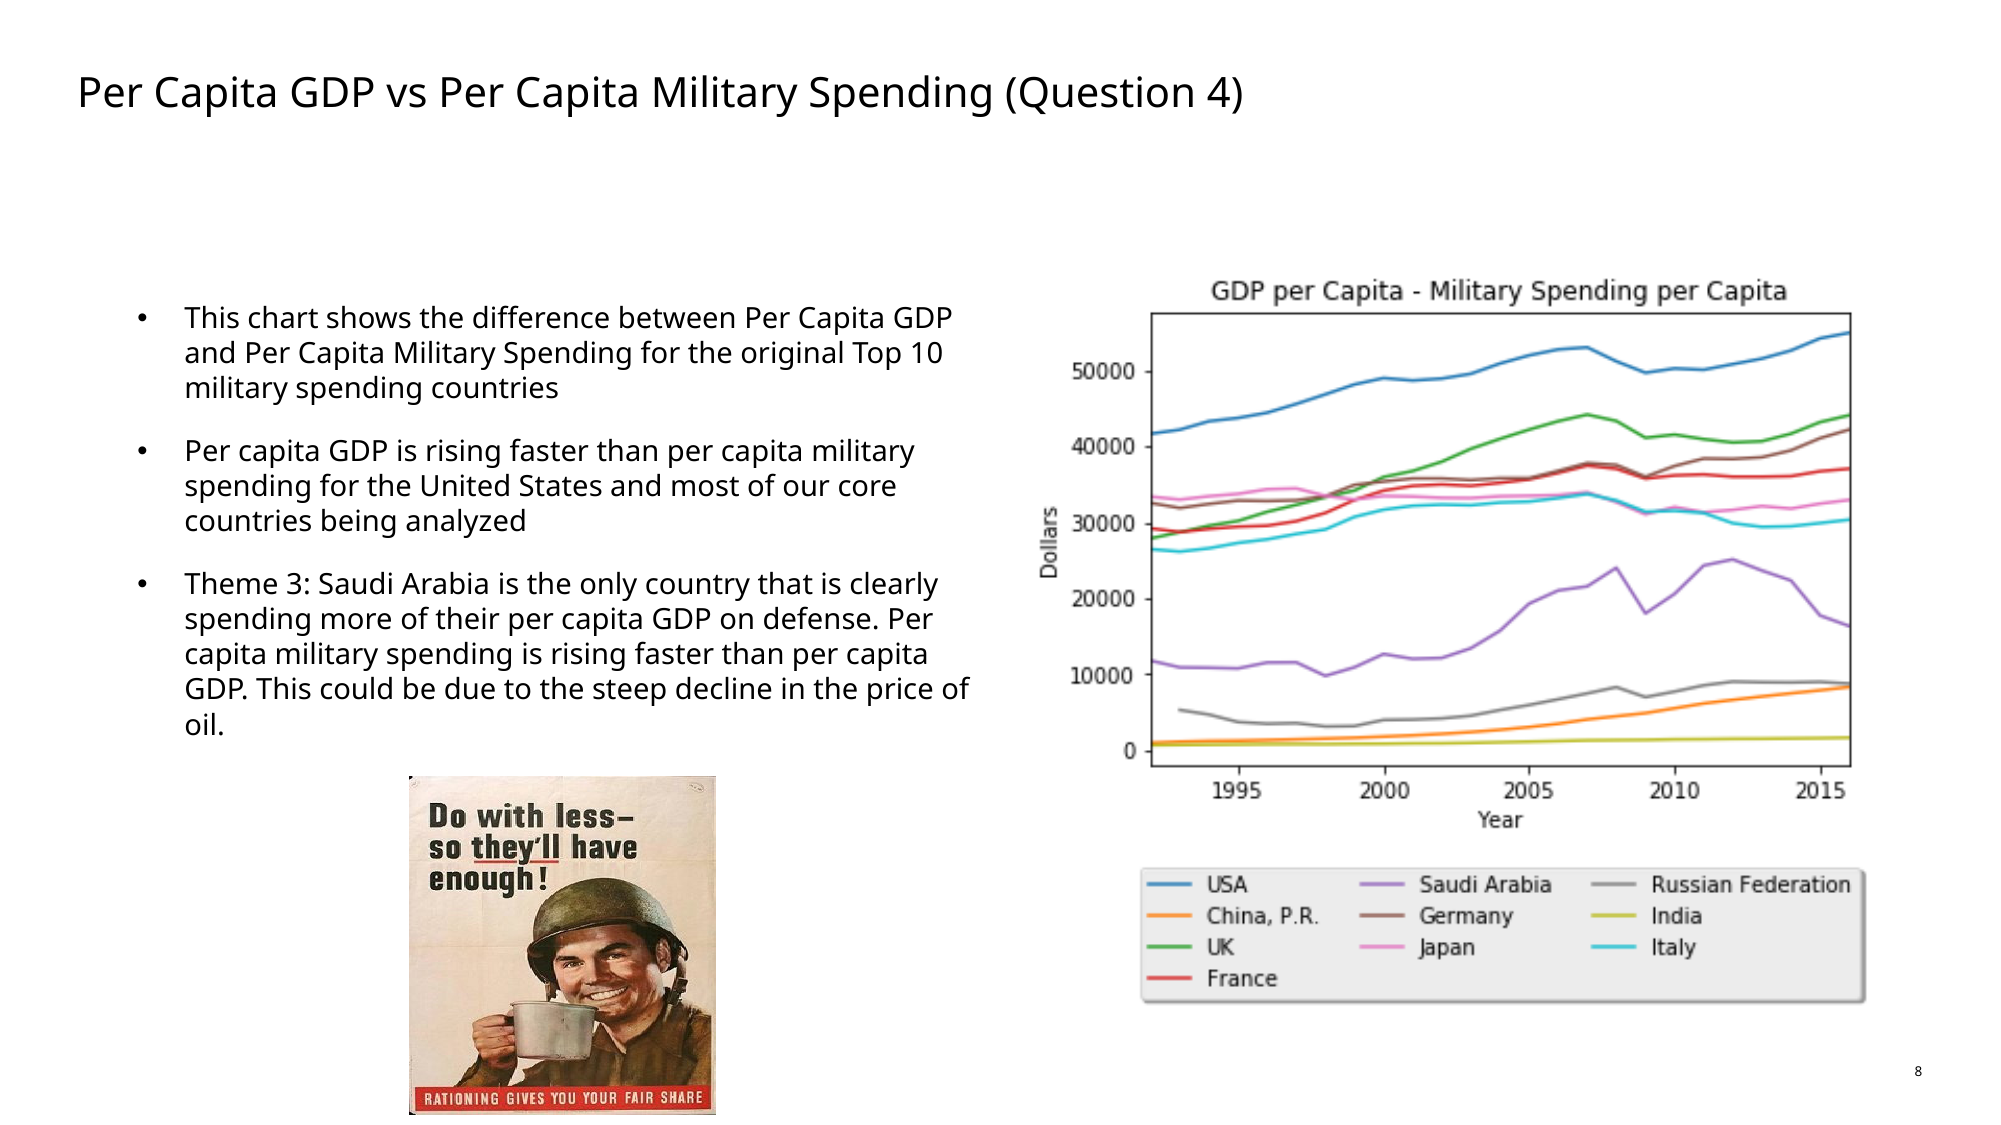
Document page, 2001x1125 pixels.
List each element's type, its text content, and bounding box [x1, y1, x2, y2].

title Per Capita GDP vs Per Capita Military Spending (Question 4) [77, 66, 1923, 180]
picture [1026, 264, 1876, 1014]
picture [409, 775, 716, 1115]
list This chart shows the difference between Per Capita GDP and Per Capita Military Spending for the original Top 10 military spending countries Per capita GDP is rising faster than per capita military spending for the United States and most of our core countries being analyzed Theme 3: Saudi Arabia is the only country that is clearly spending more of their per capita GDP on defense. Per capita military spending is rising faster than per capita GDP. This could be due to the steep decline in the price of oil. [137, 299, 988, 1014]
